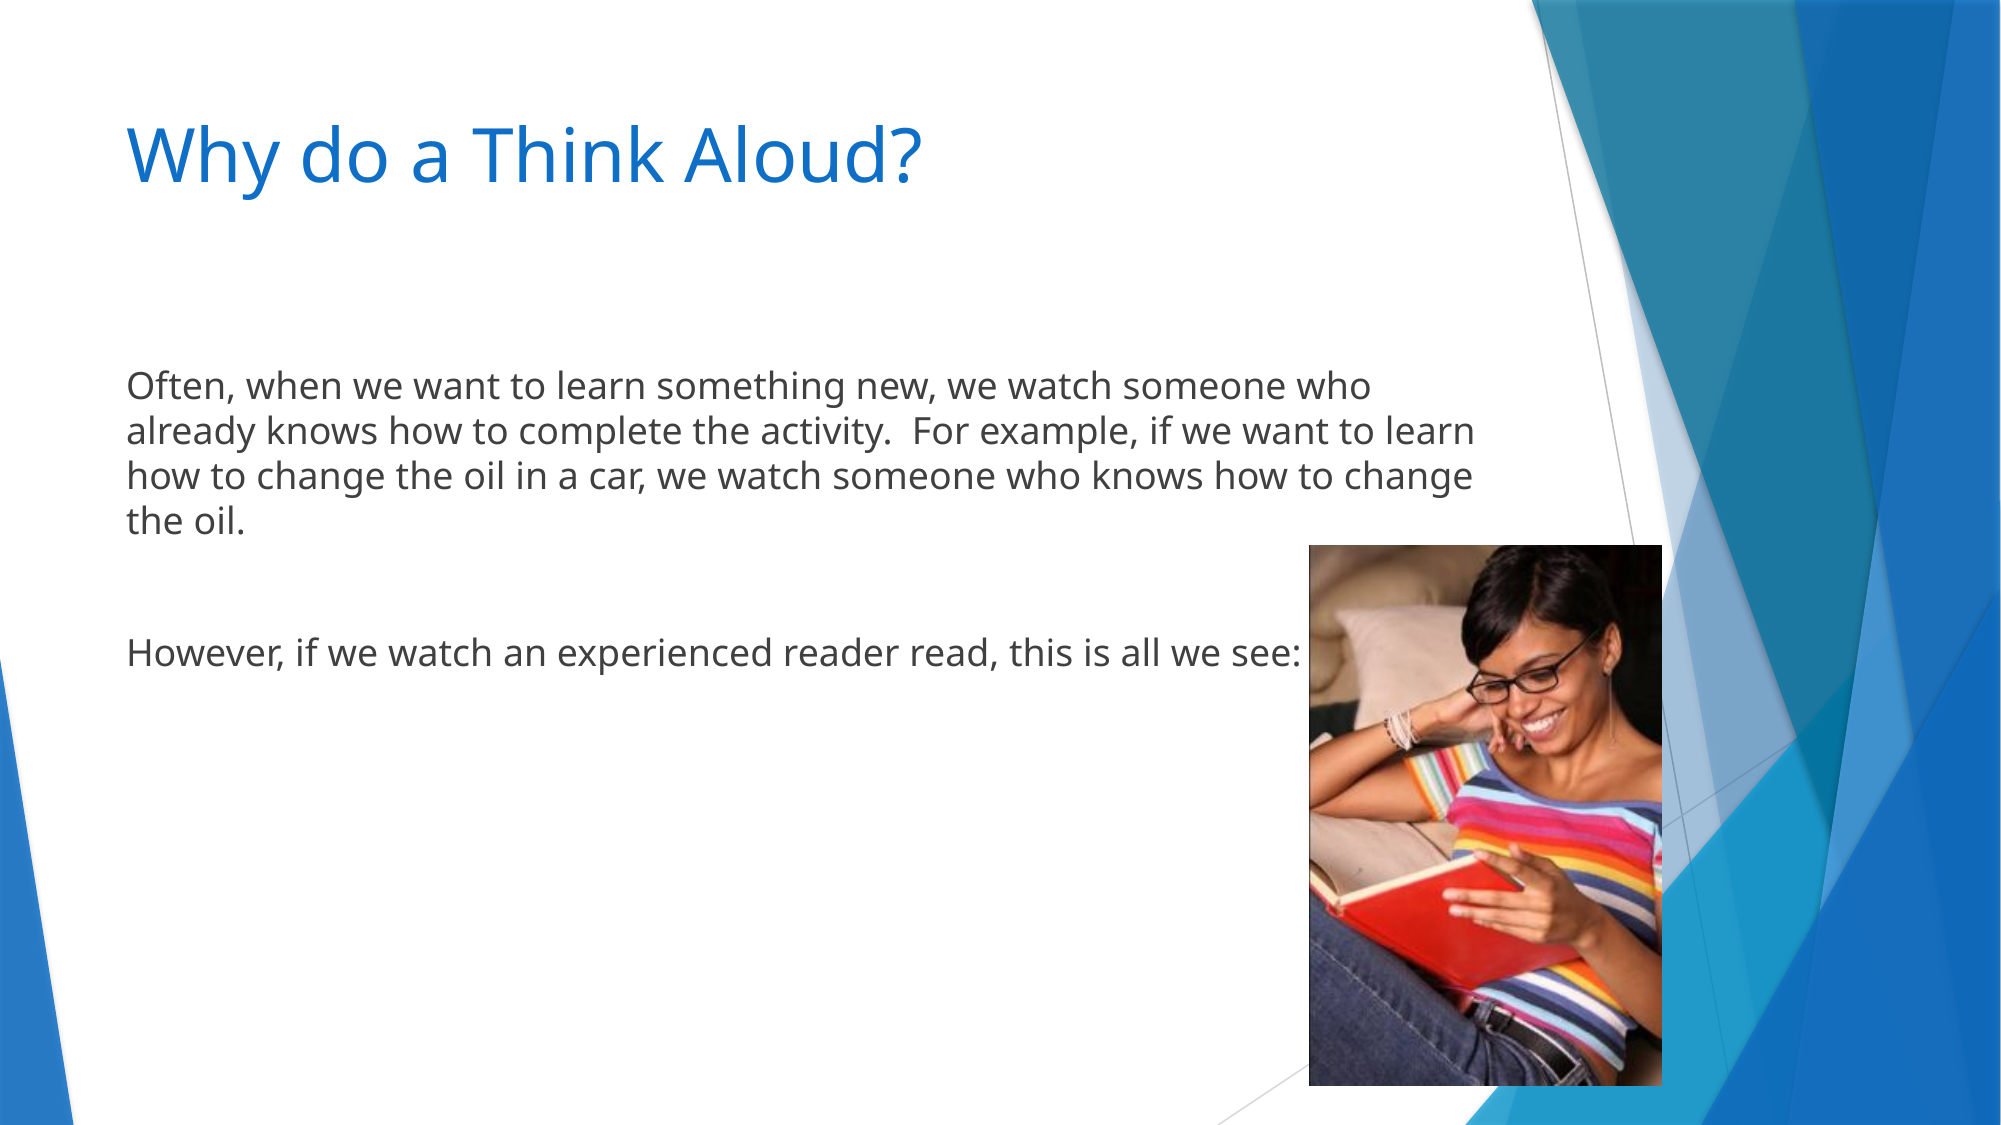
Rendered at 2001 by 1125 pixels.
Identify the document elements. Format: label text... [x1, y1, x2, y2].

picture [1309, 544, 1662, 1087]
list Often, when we want to learn something new, we watch someone who already knows how to complete the activity. For example, if we want to learn how to change the oil in a car, we watch someone who knows how to change the oil. However, if we watch an experienced reader read, this is all we see: [111, 354, 1522, 992]
title Why do a Think Aloud? [111, 99, 1522, 317]
